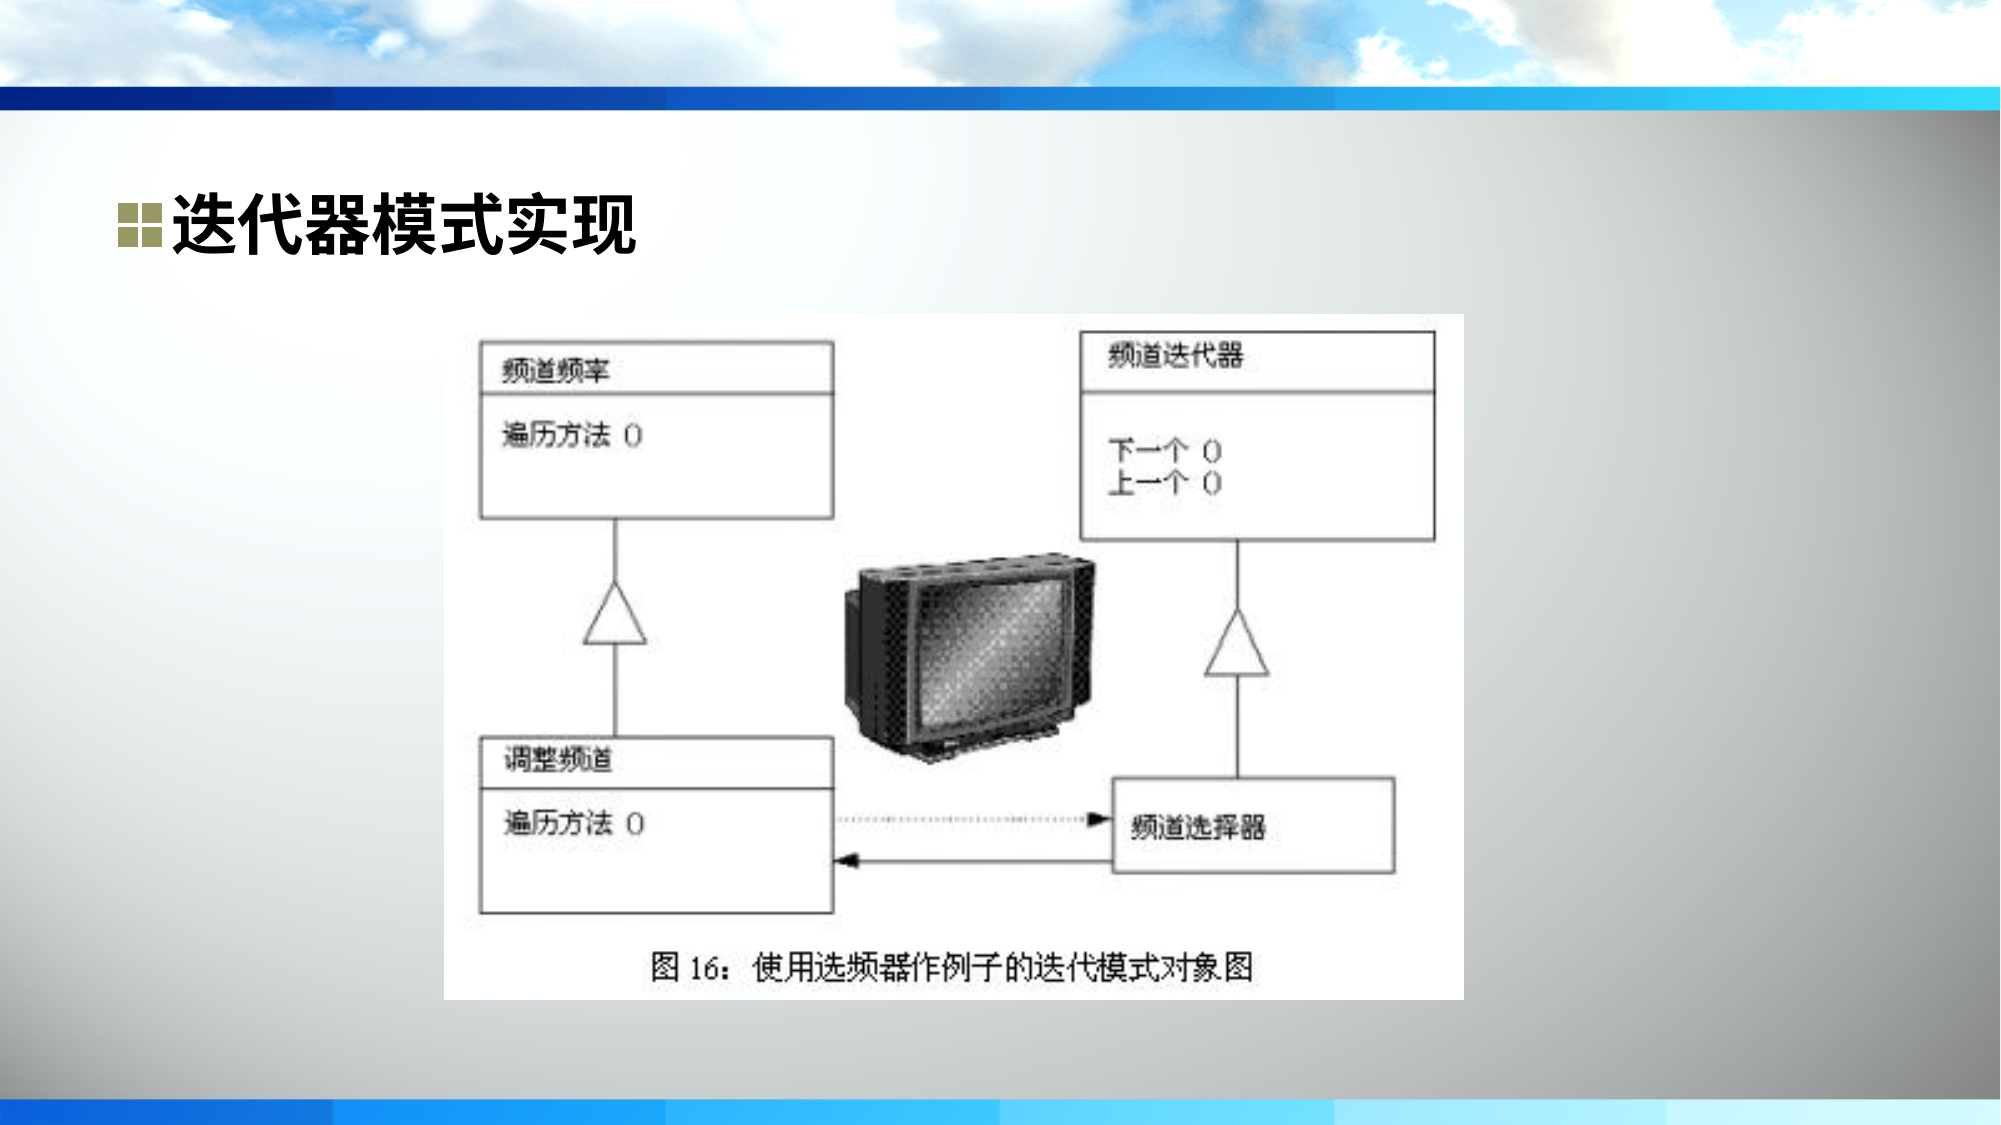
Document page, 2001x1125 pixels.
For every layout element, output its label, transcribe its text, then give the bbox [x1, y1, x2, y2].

picture [0, 0, 2001, 1125]
list 迭代器模式实现 [99, 175, 1891, 1055]
